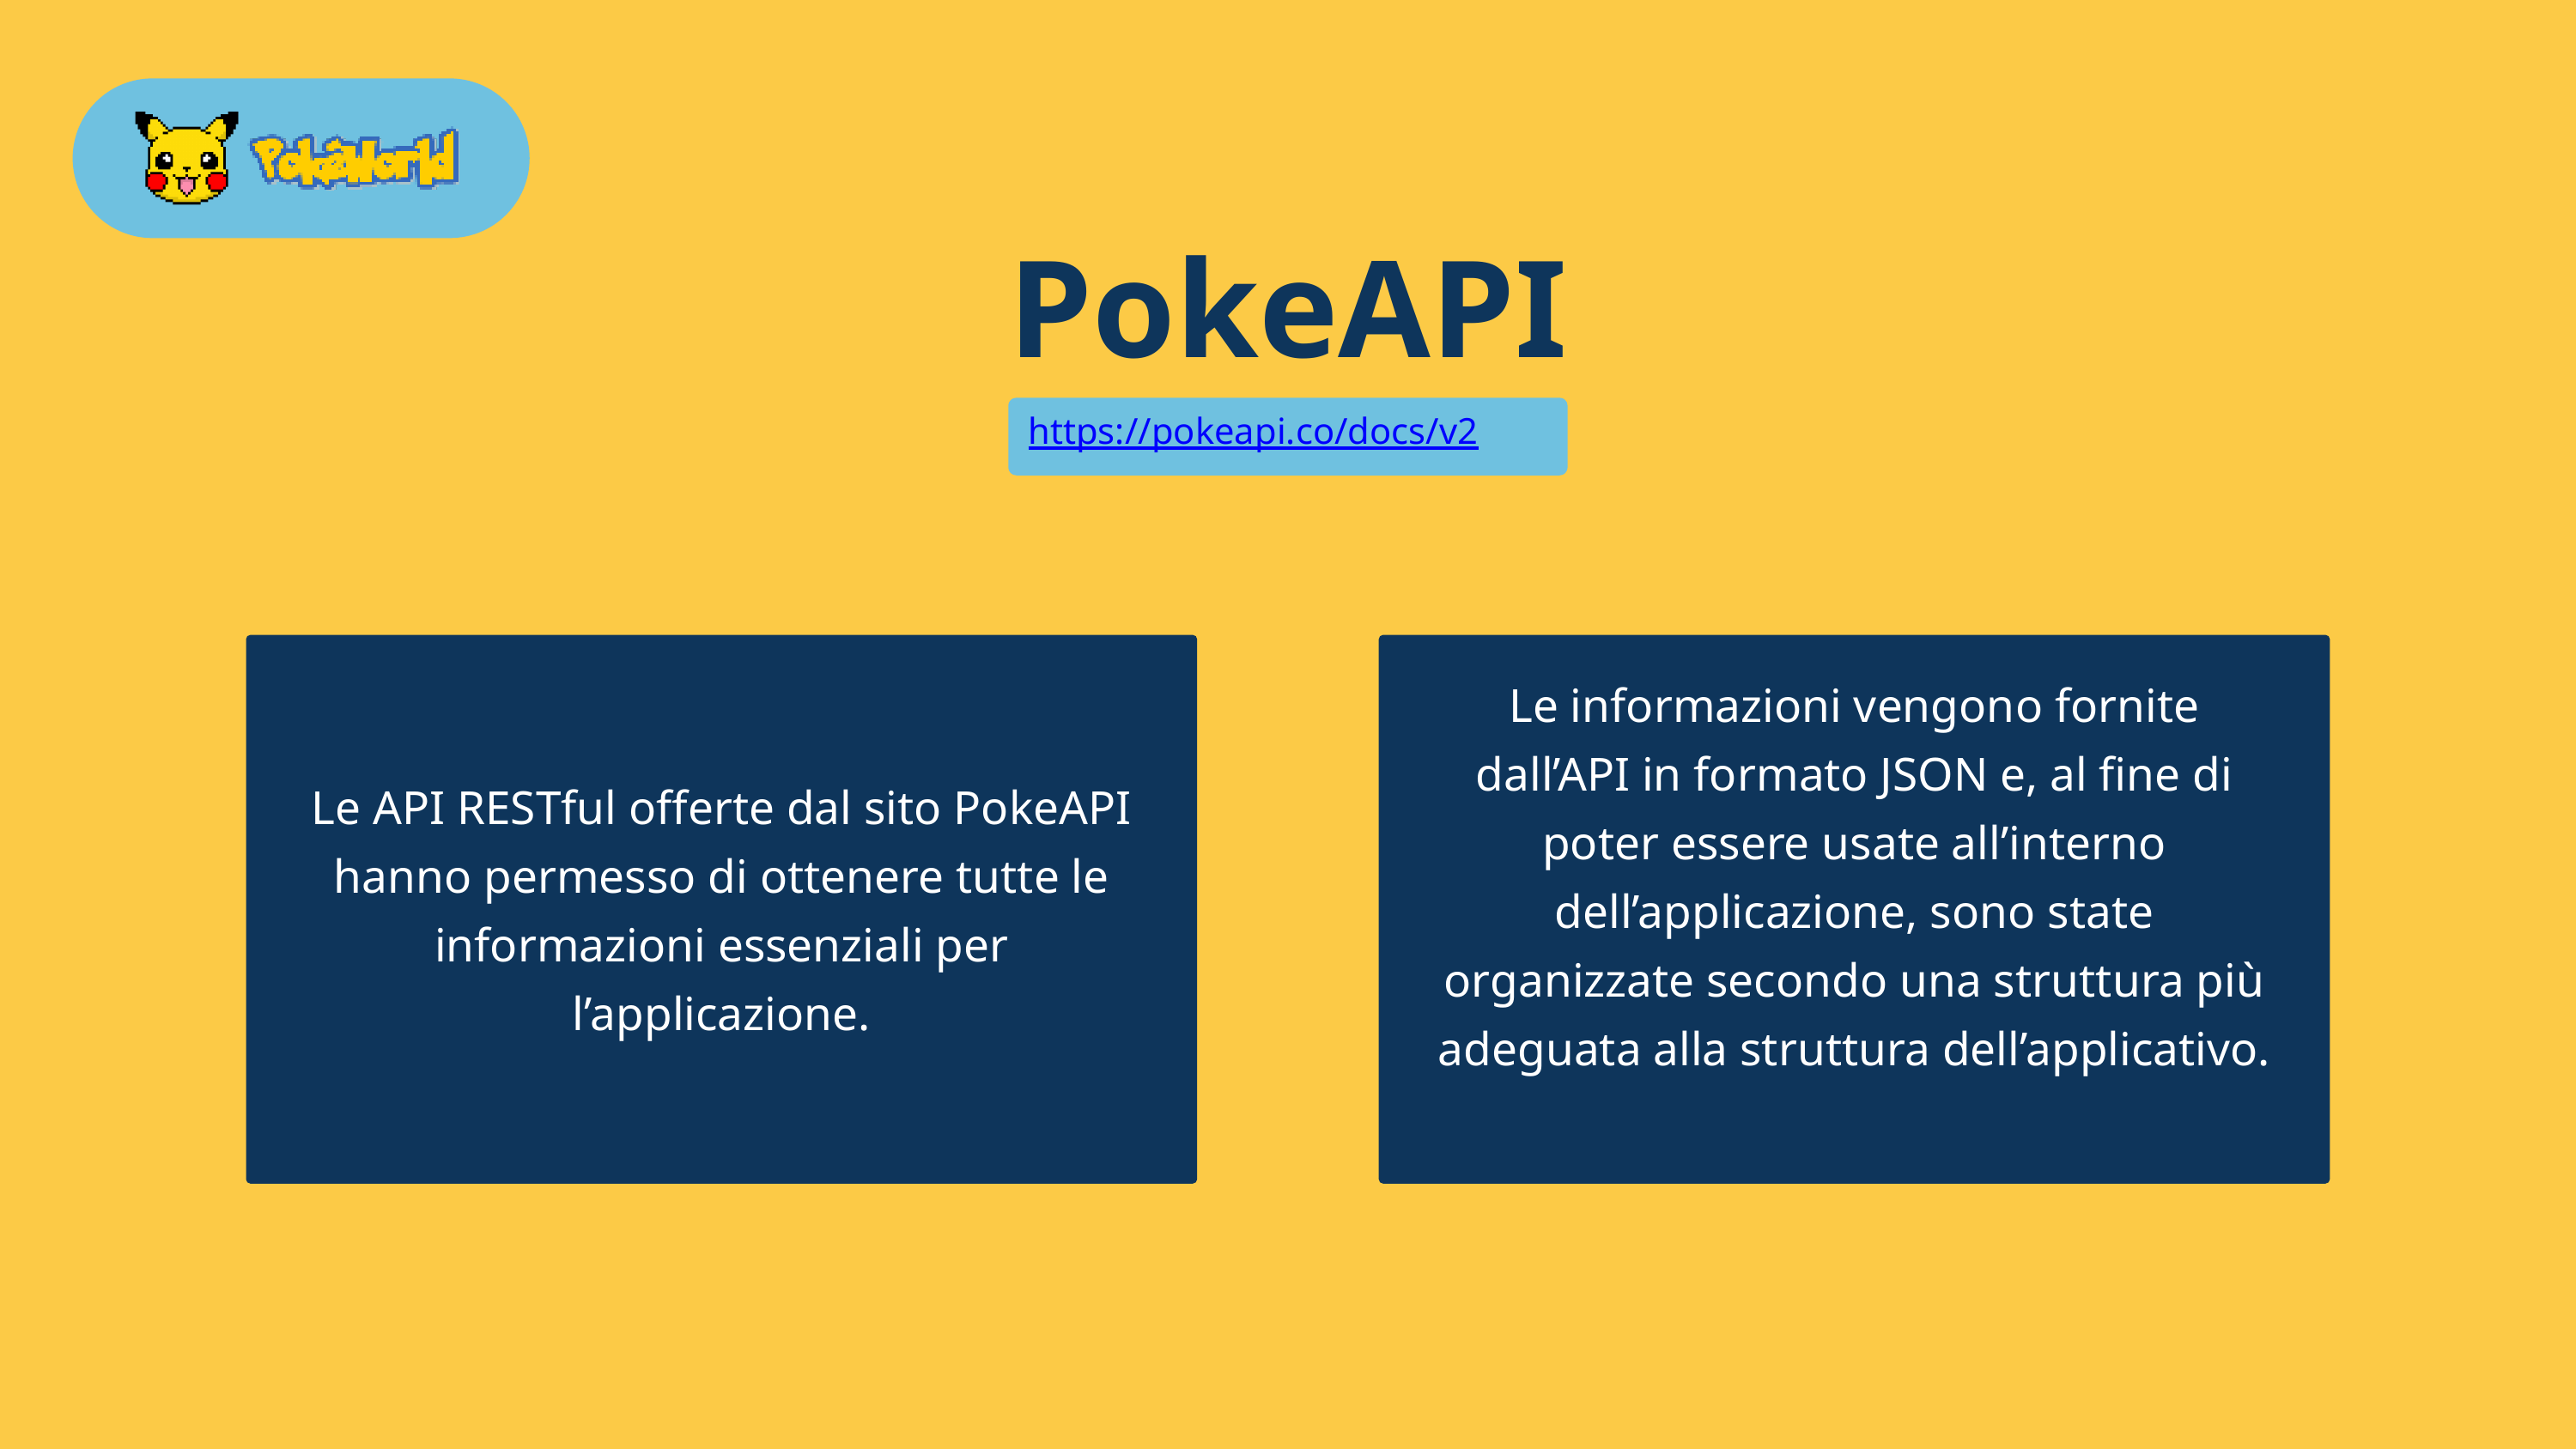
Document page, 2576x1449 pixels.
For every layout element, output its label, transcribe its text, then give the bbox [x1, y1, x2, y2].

text_box PokeAPI [836, 240, 1740, 385]
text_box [246, 634, 1198, 1184]
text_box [1007, 397, 1568, 476]
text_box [72, 78, 530, 239]
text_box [1378, 634, 2330, 1184]
